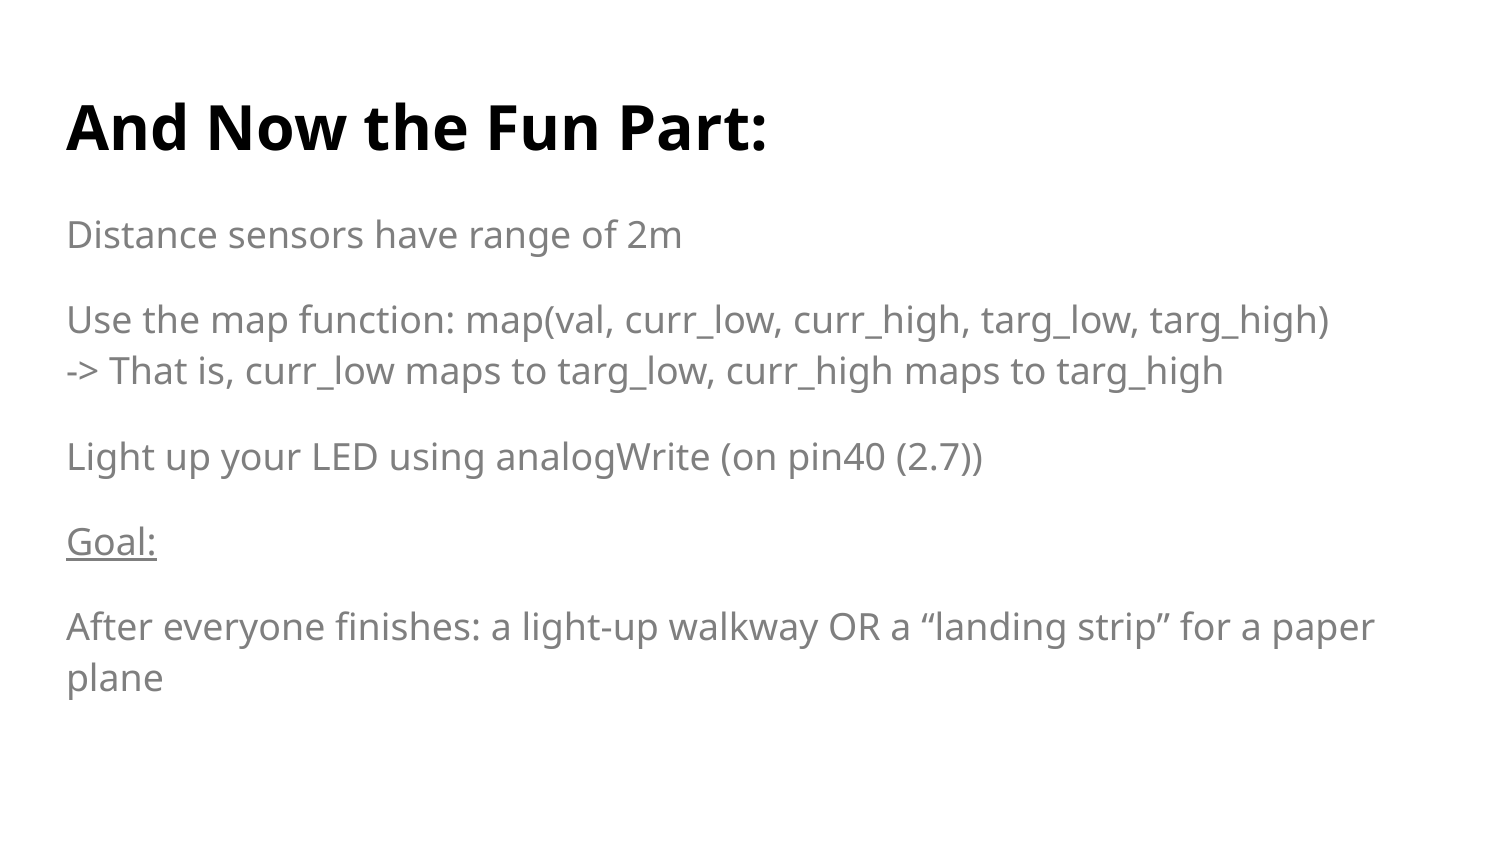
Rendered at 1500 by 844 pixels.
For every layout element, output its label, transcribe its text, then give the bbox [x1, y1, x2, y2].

list Distance sensors have range of 2m Use the map function: map(val, curr_low, curr_high, targ_low, targ_high) -> That is, curr_low maps to targ_low, curr_high maps to targ_high Light up your LED using analogWrite (on pin40 (2.7)) Goal: After everyone finishes: a light-up walkway OR a “landing strip” for a paper plane [51, 189, 1449, 750]
title And Now the Fun Part: [51, 72, 1449, 176]
